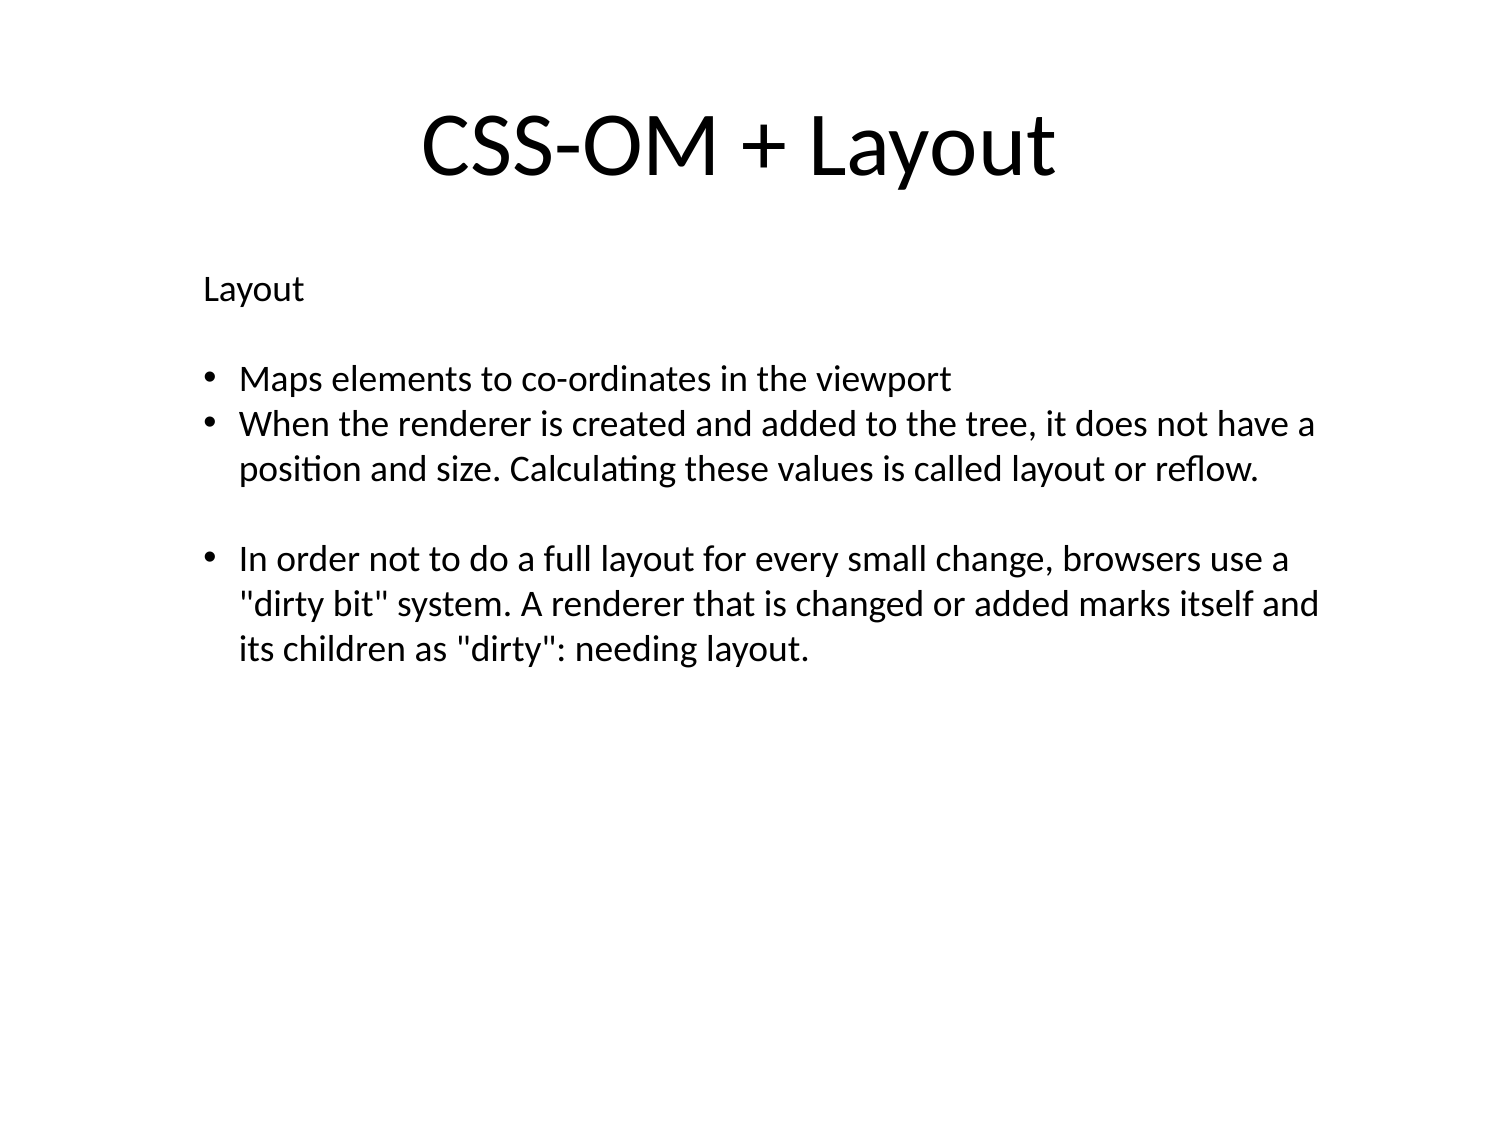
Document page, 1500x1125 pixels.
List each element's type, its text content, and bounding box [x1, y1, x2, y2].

text_box Layout Maps elements to co-ordinates in the viewport When the renderer is created and added to the tree, it does not have a position and size. Calculating these values is called layout or reflow. In order not to do a full layout for every small change, browsers use a "dirty bit" system. A renderer that is changed or added marks itself and its children as "dirty": needing layout. [188, 256, 1343, 767]
text_box CSS-OM + Layout [74, 45, 1425, 233]
